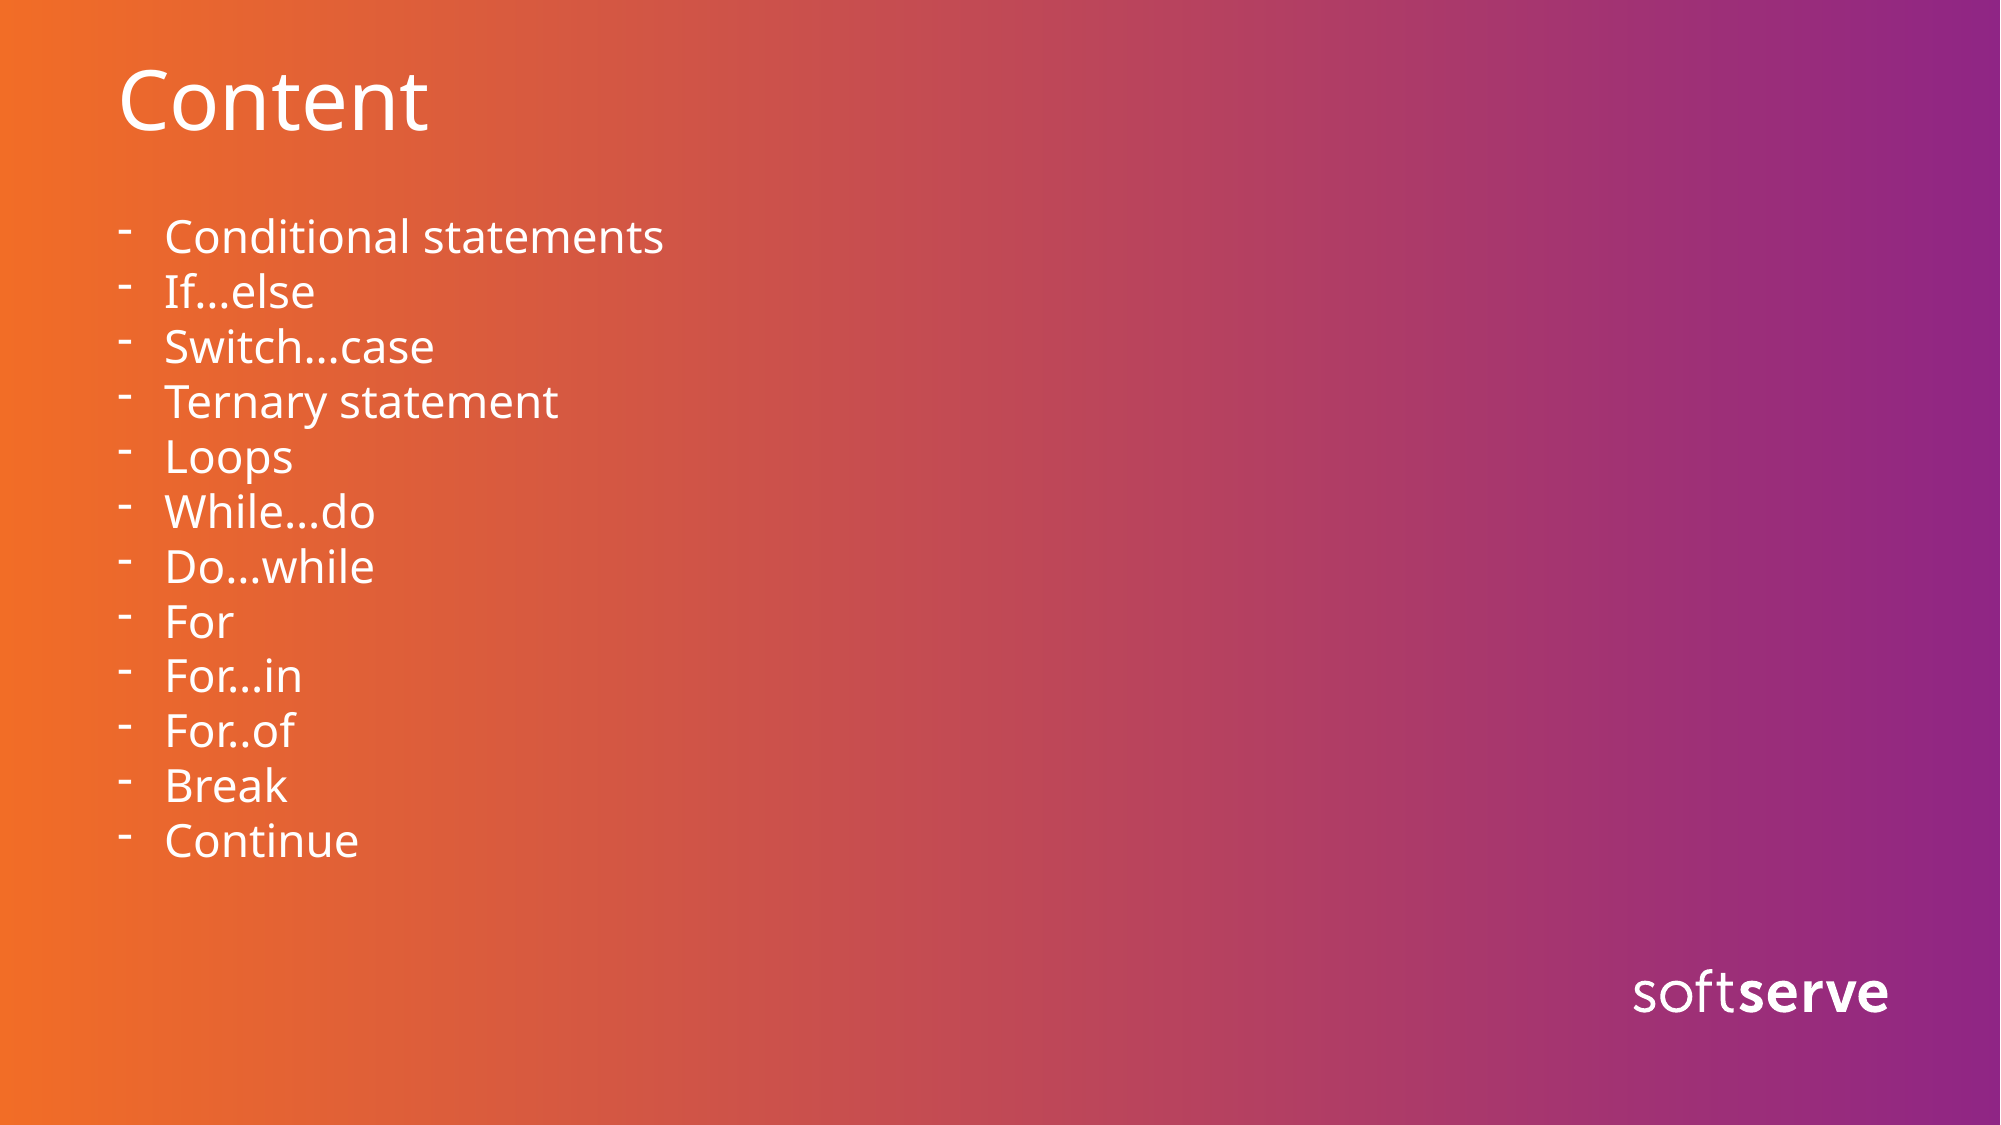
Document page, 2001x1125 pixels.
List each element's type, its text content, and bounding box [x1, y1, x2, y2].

text_box Content Conditional statements If…else Switch…case Ternary statement Loops While…do Do…while For For…in For..of Break Continue [102, 39, 1948, 920]
